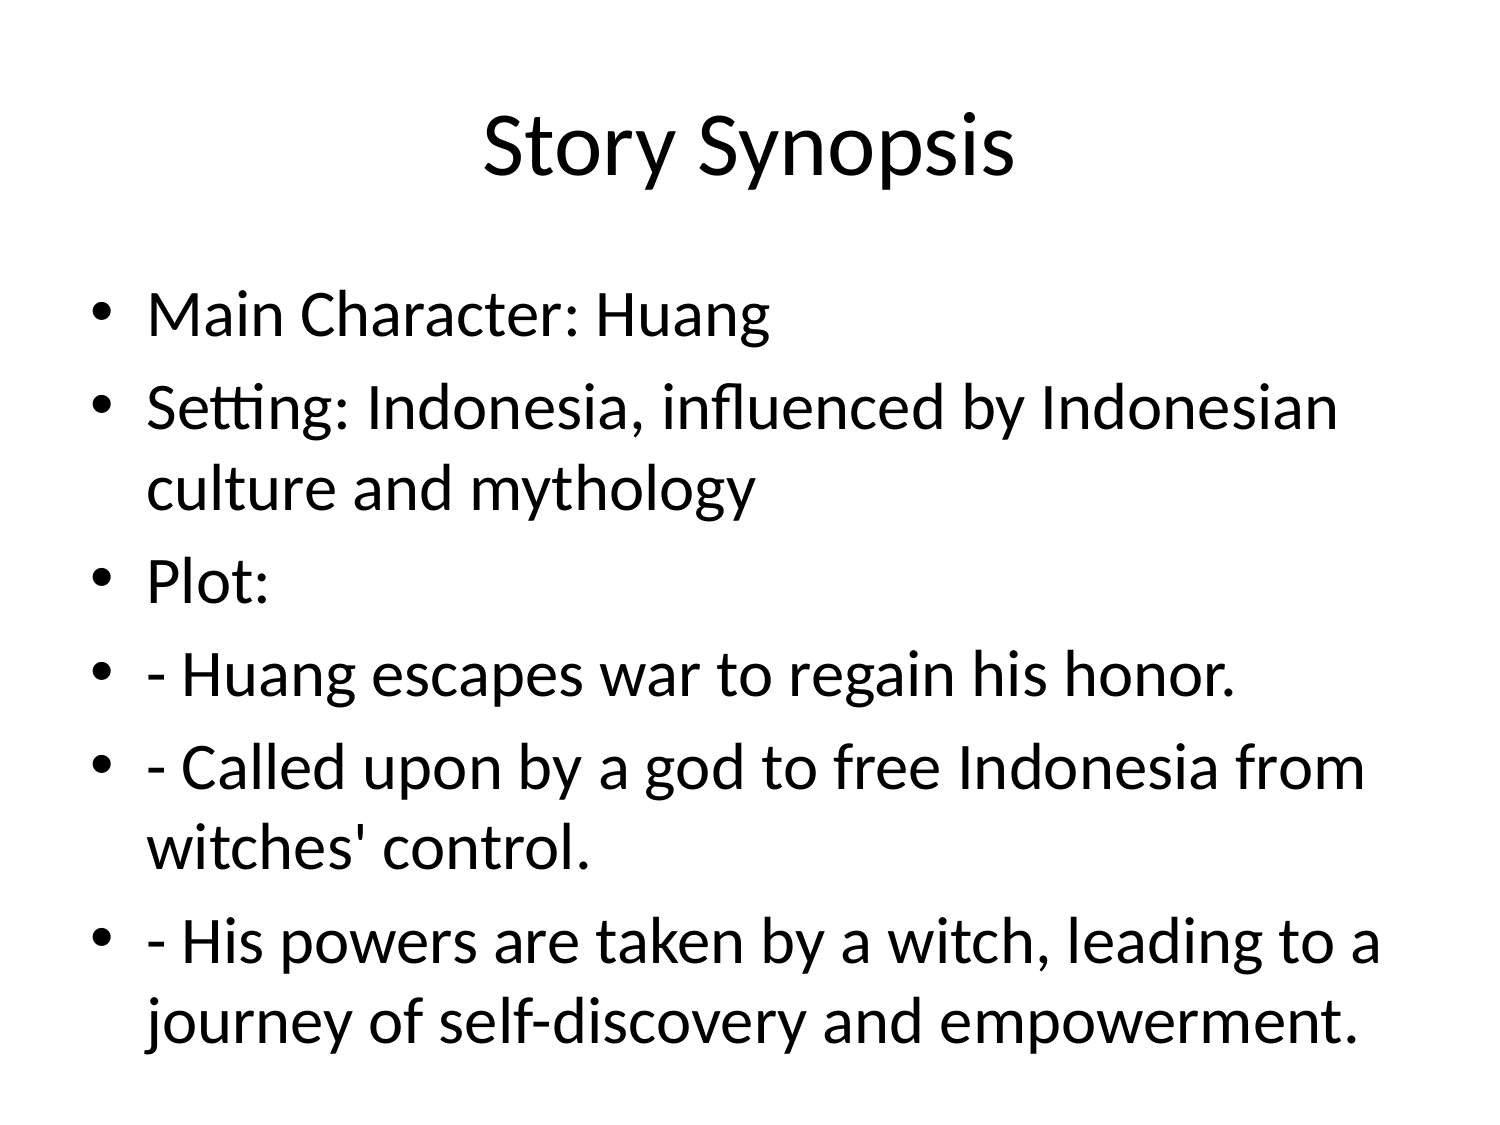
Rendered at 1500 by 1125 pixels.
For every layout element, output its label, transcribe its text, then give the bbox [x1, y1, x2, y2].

list Main Character: Huang Setting: Indonesia, influenced by Indonesian culture and mythology Plot: - Huang escapes war to regain his honor. - Called upon by a god to free Indonesia from witches' control. - His powers are taken by a witch, leading to a journey of self-discovery and empowerment. [75, 262, 1425, 1005]
title Story Synopsis [75, 45, 1425, 233]
